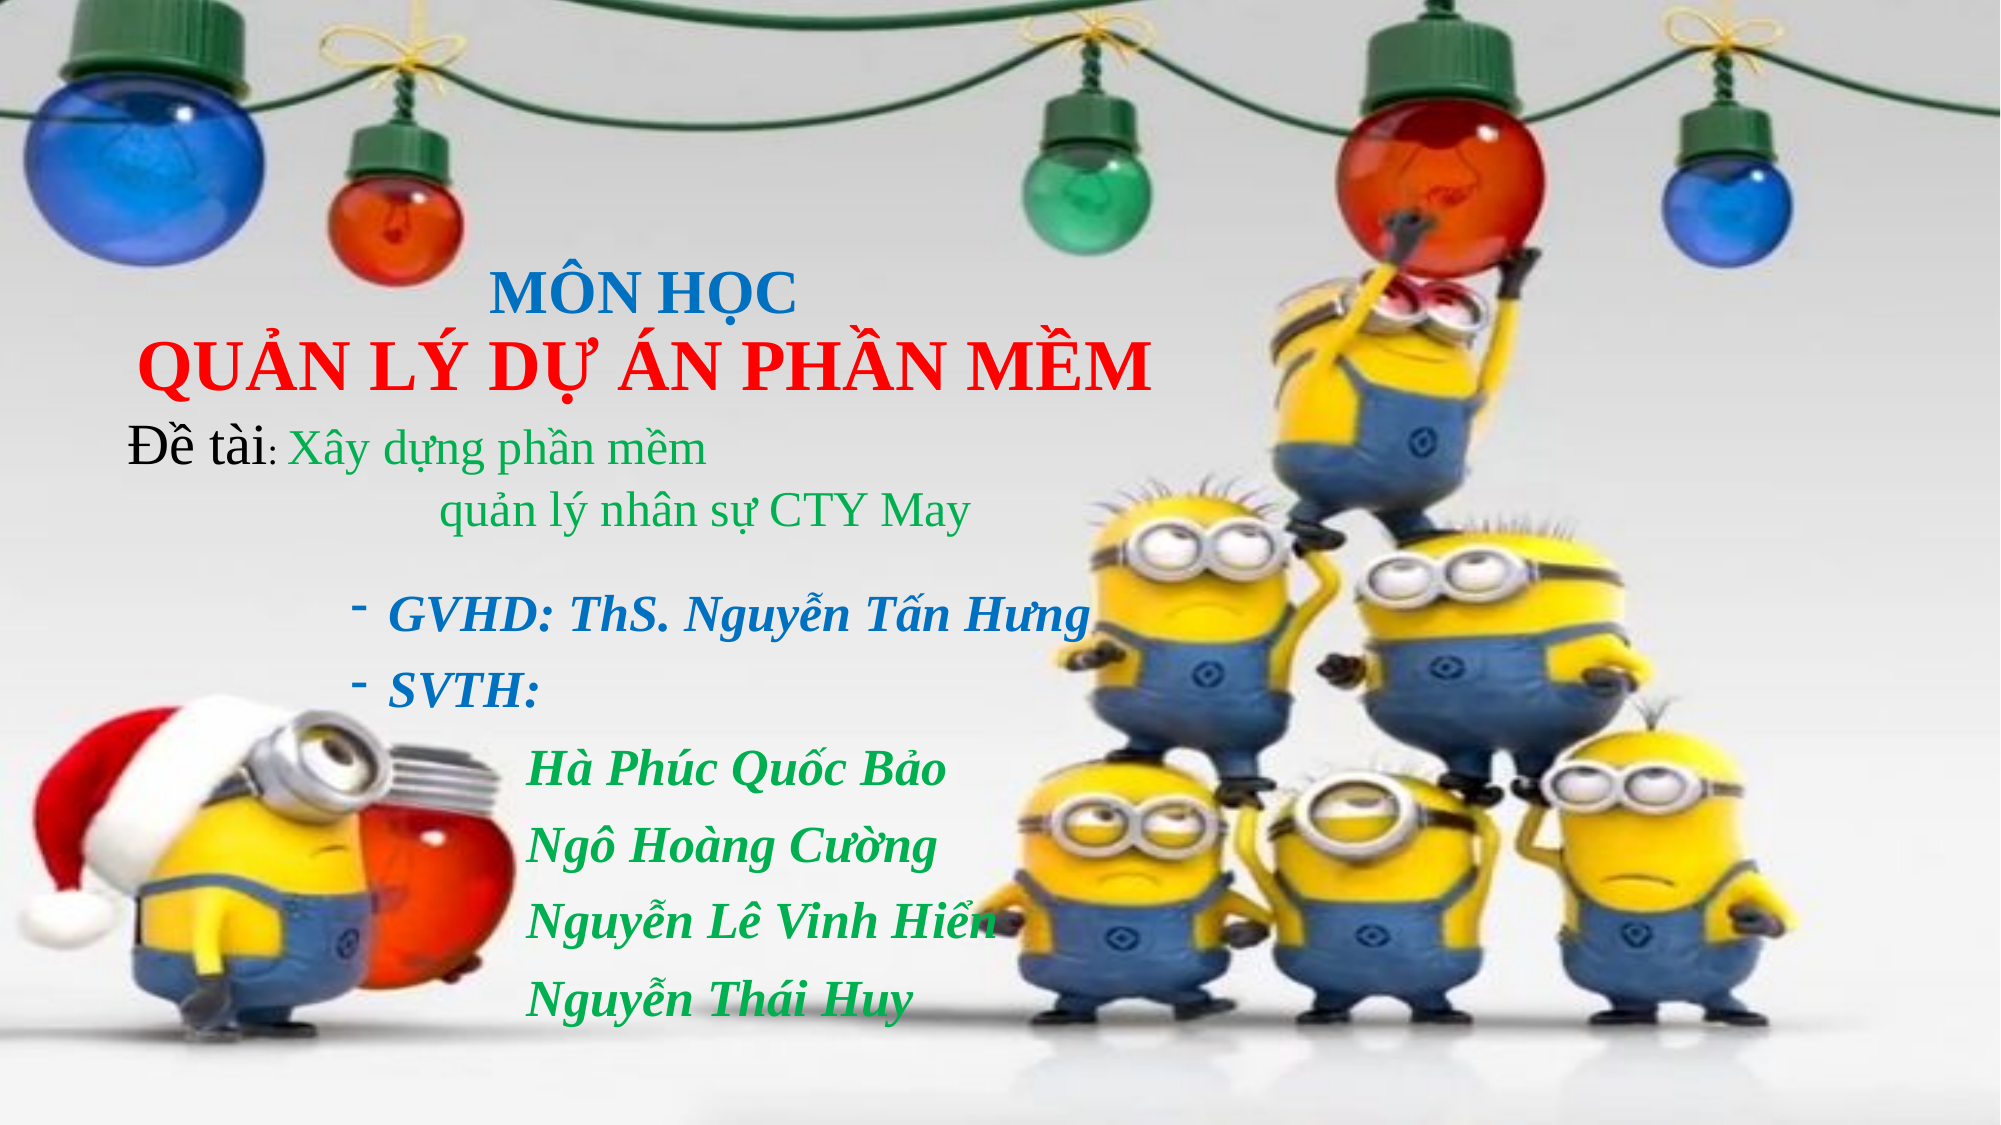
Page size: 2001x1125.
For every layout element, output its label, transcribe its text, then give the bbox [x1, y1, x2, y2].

list GVHD: ThS. Nguyễn Tấn Hưng SVTH: Hà Phúc Quốc Bảo Ngô Hoàng Cường Nguyễn Lê Vinh Hiển Nguyễn Thái Huy [335, 578, 1162, 1125]
picture [0, 0, 2001, 1125]
text_box Đề tài: Xây dựng phần mềm quản lý nhân sự CTY May [112, 399, 1145, 544]
title MÔN HỌC QUẢN LÝ DỰ ÁN PHẦN MỀM [75, 243, 1215, 423]
